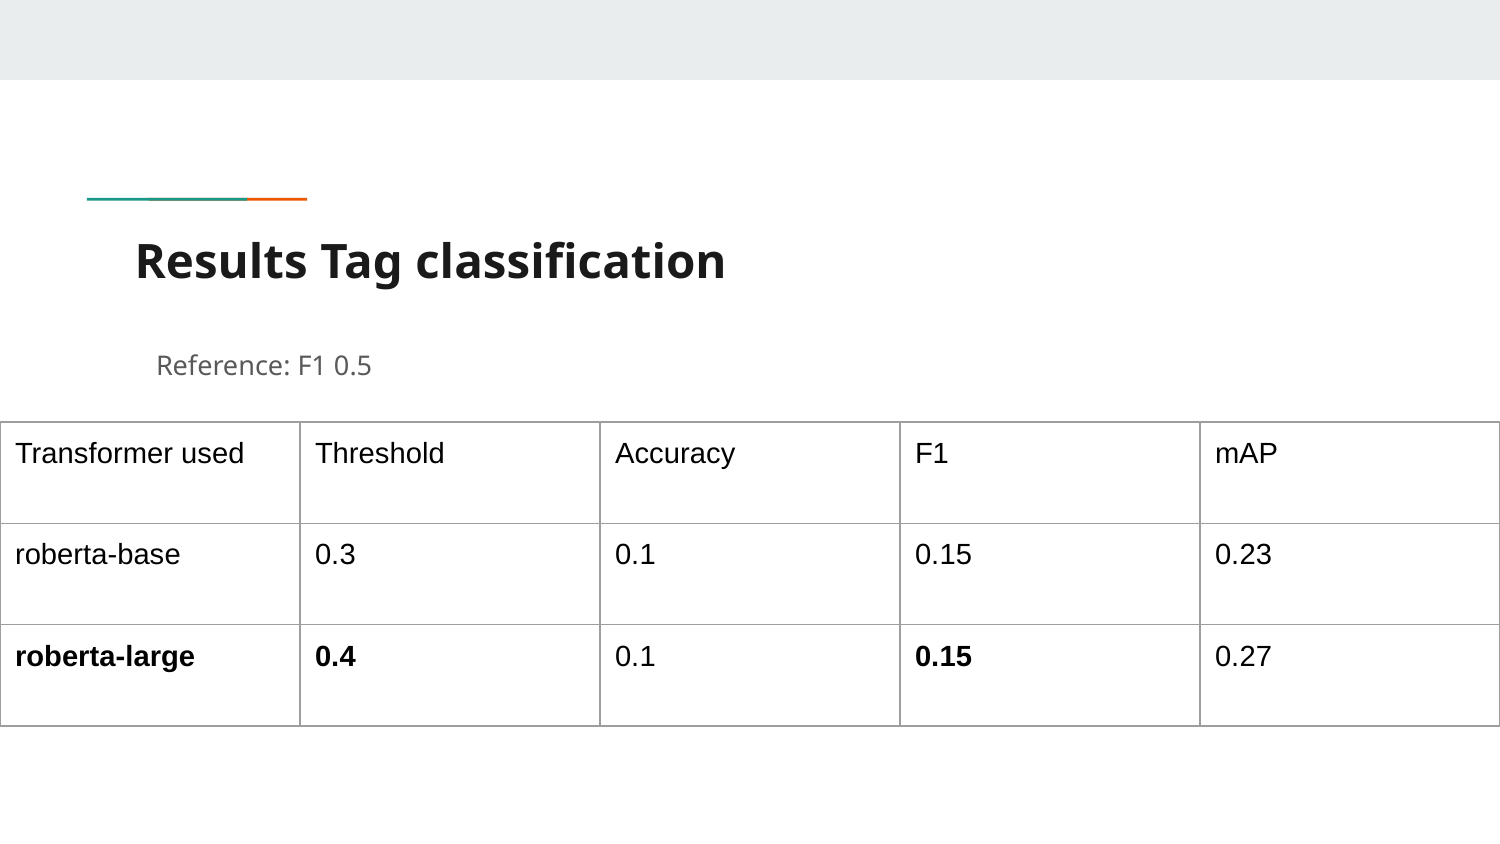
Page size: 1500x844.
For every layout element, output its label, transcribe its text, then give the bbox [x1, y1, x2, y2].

title Results Tag classification [119, 216, 1381, 305]
table_cell 0.4 [301, 625, 599, 725]
table_cell 0.23 [1201, 524, 1499, 624]
table_header Accuracy [601, 423, 899, 523]
text_box Reference: F1 0.5 [141, 333, 1297, 401]
table_cell roberta-base [1, 524, 299, 624]
table_cell 0.3 [301, 524, 599, 624]
table_header Threshold [301, 423, 599, 523]
table_header Transformer used [1, 423, 299, 523]
table_header F1 [901, 423, 1199, 523]
table_cell roberta-large [1, 625, 299, 725]
table_cell 0.1 [601, 524, 899, 624]
table_cell 0.15 [901, 625, 1199, 725]
table_cell 0.15 [901, 524, 1199, 624]
table_cell 0.1 [601, 625, 899, 725]
table_header mAP [1201, 423, 1499, 523]
table_cell 0.27 [1201, 625, 1499, 725]
